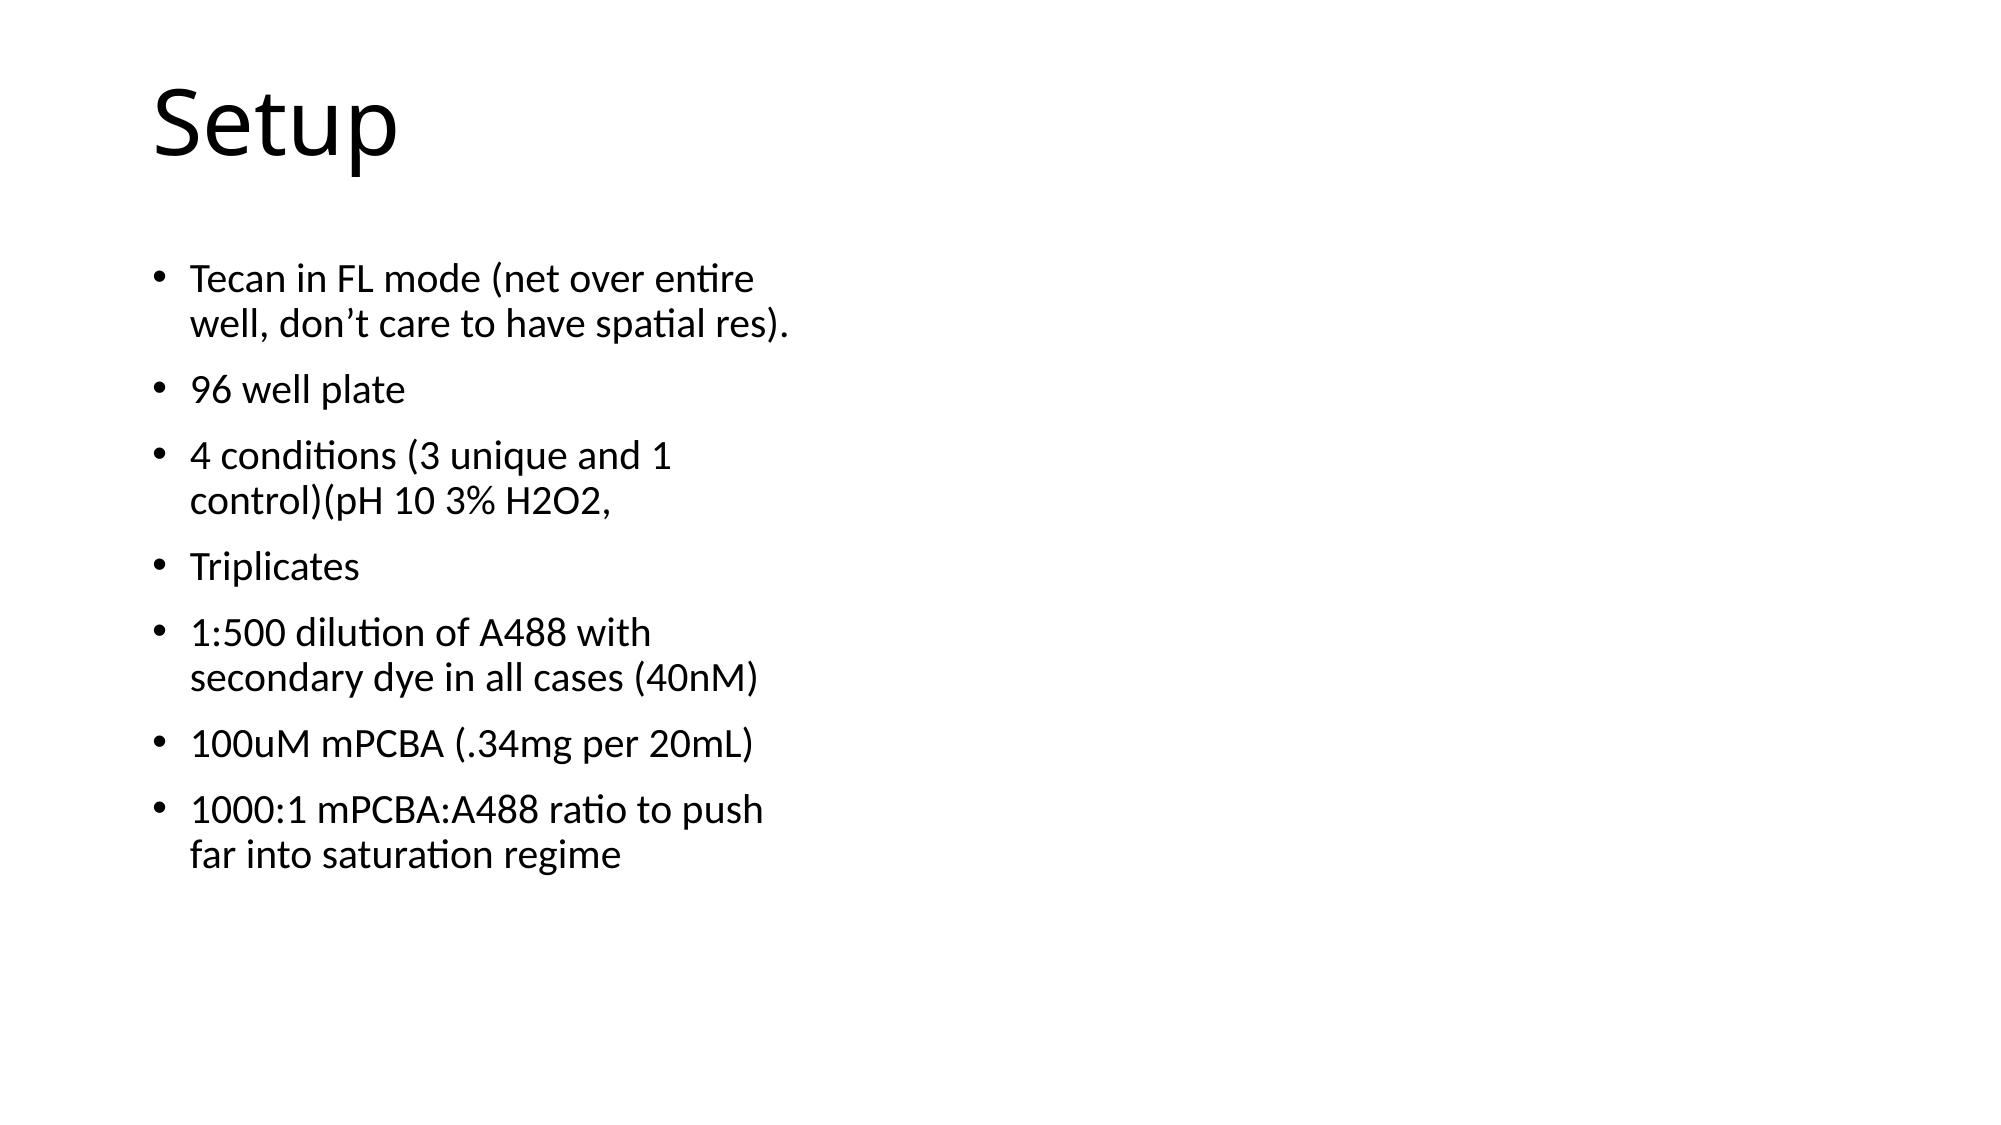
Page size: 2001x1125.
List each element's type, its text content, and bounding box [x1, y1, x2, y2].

title Setup [137, 59, 1863, 191]
list Tecan in FL mode (net over entire well, don’t care to have spatial res). 96 well plate 4 conditions (3 unique and 1 control)(pH 10 3% H2O2, Triplicates 1:500 dilution of A488 with secondary dye in all cases (40nM) 100uM mPCBA (.34mg per 20mL) 1000:1 mPCBA:A488 ratio to push far into saturation regime [137, 249, 808, 1014]
